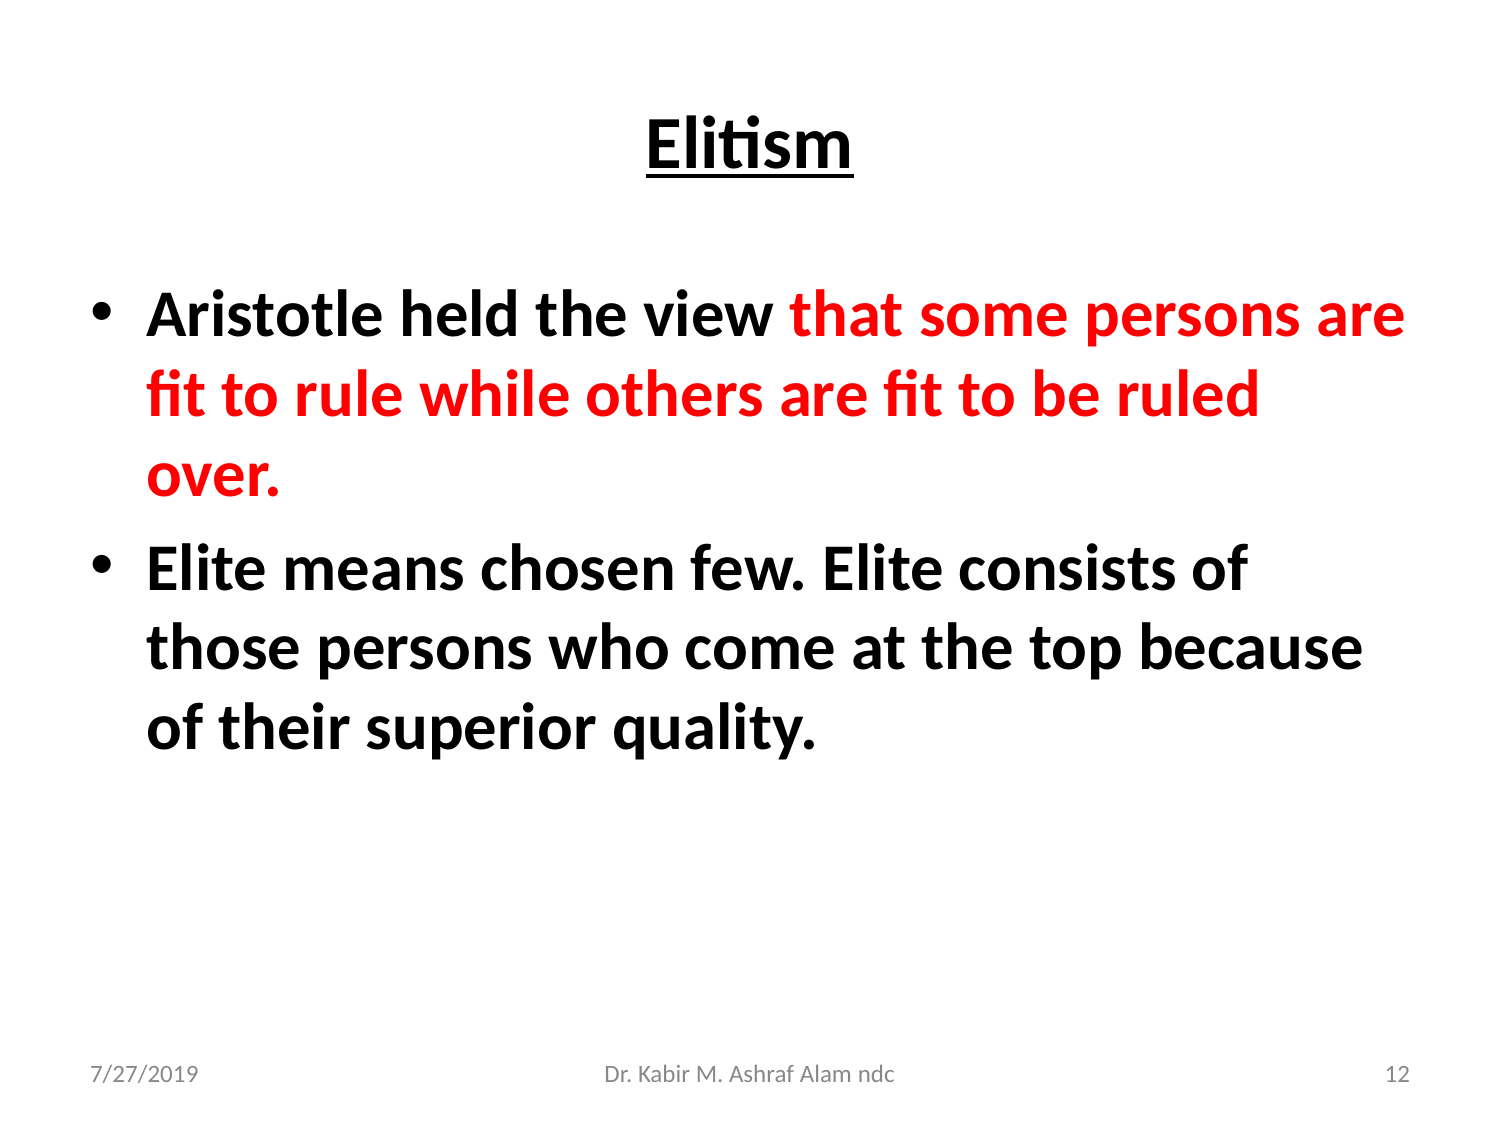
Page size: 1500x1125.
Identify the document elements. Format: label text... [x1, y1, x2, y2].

footer Dr. Kabir M. Ashraf Alam ndc [512, 1042, 988, 1103]
list Aristotle held the view that some persons are fit to rule while others are fit to be ruled over. Elite means chosen few. Elite consists of those persons who come at the top because of their superior quality. [75, 262, 1425, 1005]
title Elitism [75, 45, 1425, 233]
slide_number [75, 1042, 425, 1103]
slide_number ‹#› [1074, 1042, 1425, 1103]
